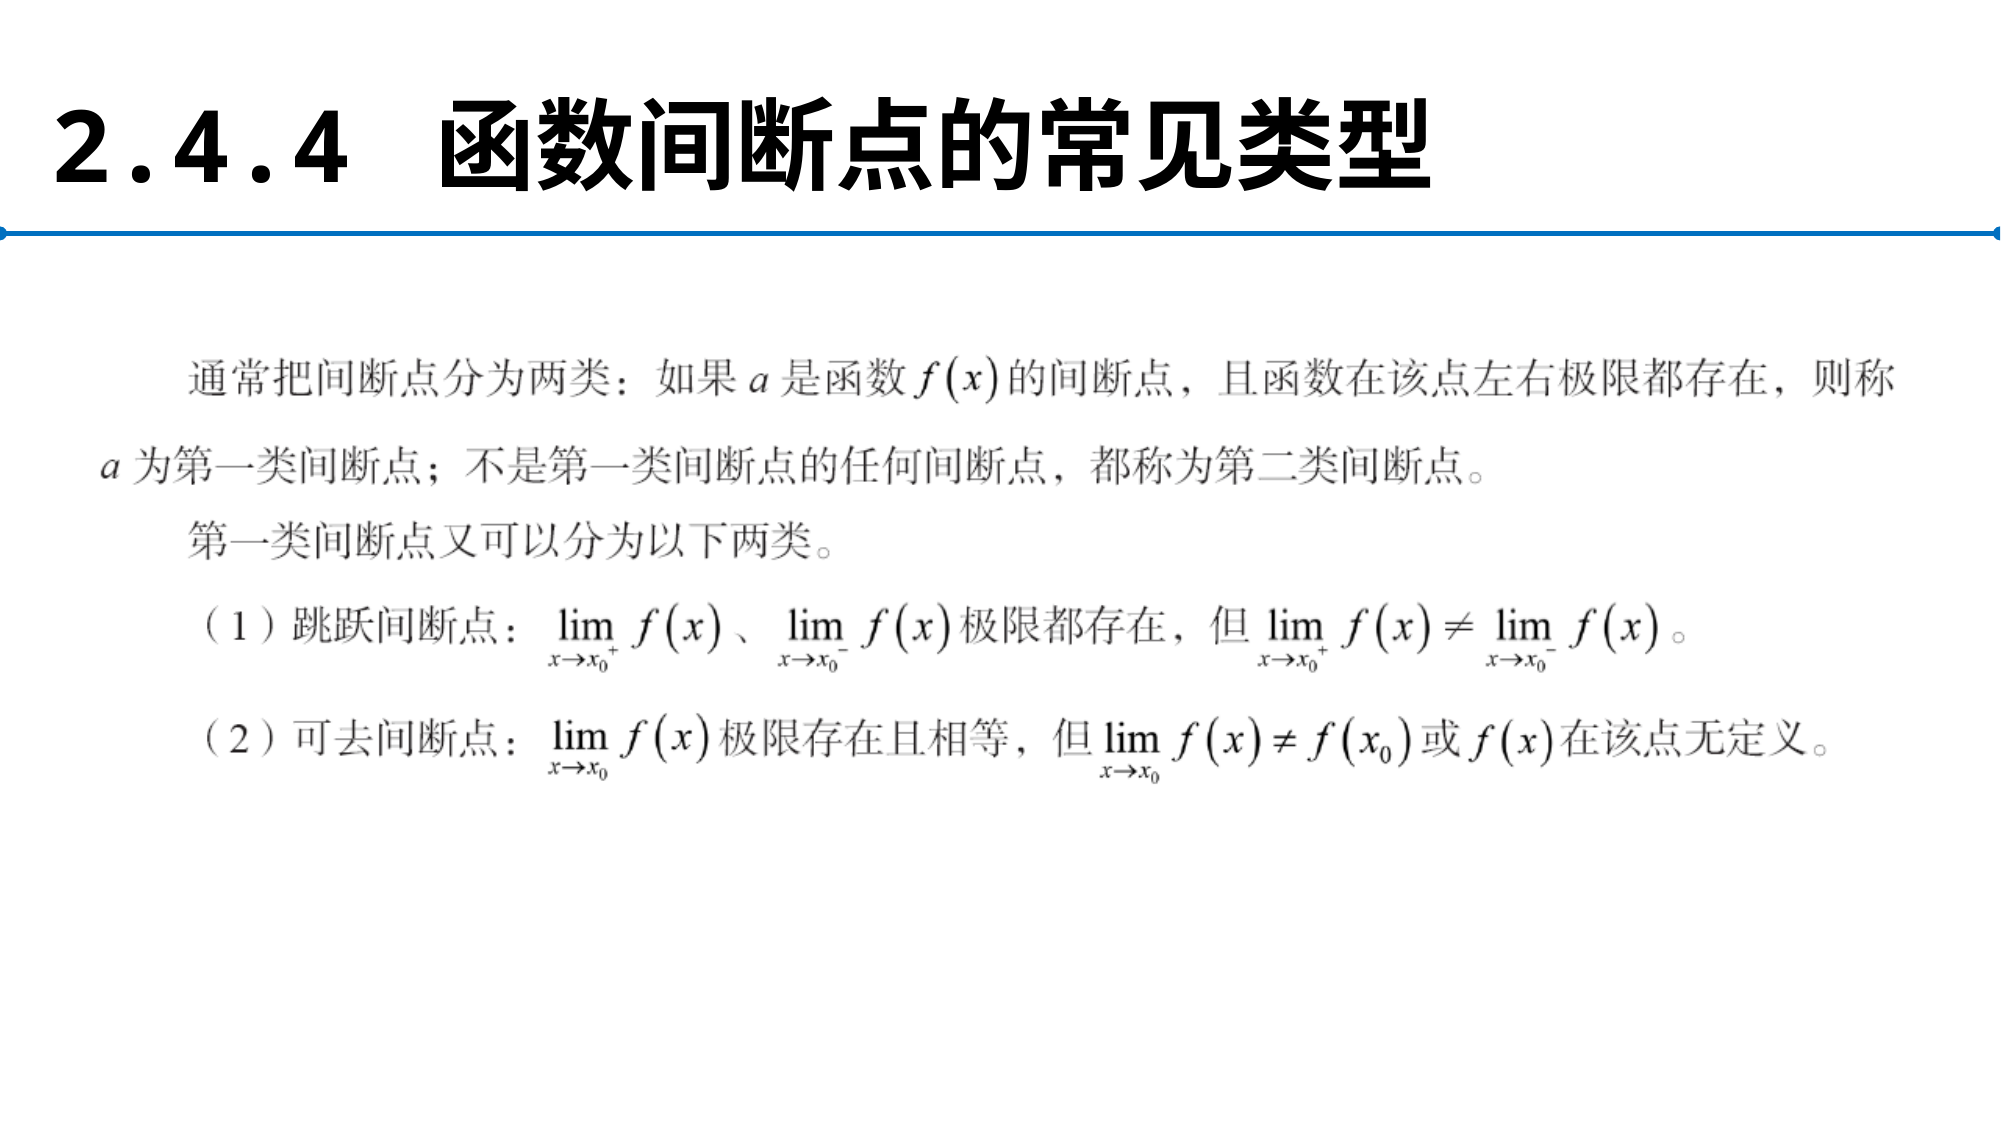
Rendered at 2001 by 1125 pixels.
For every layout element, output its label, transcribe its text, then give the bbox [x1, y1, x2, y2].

picture [70, 319, 1930, 806]
title 2.4.4 函数间断点的常见类型 [36, 41, 1863, 260]
